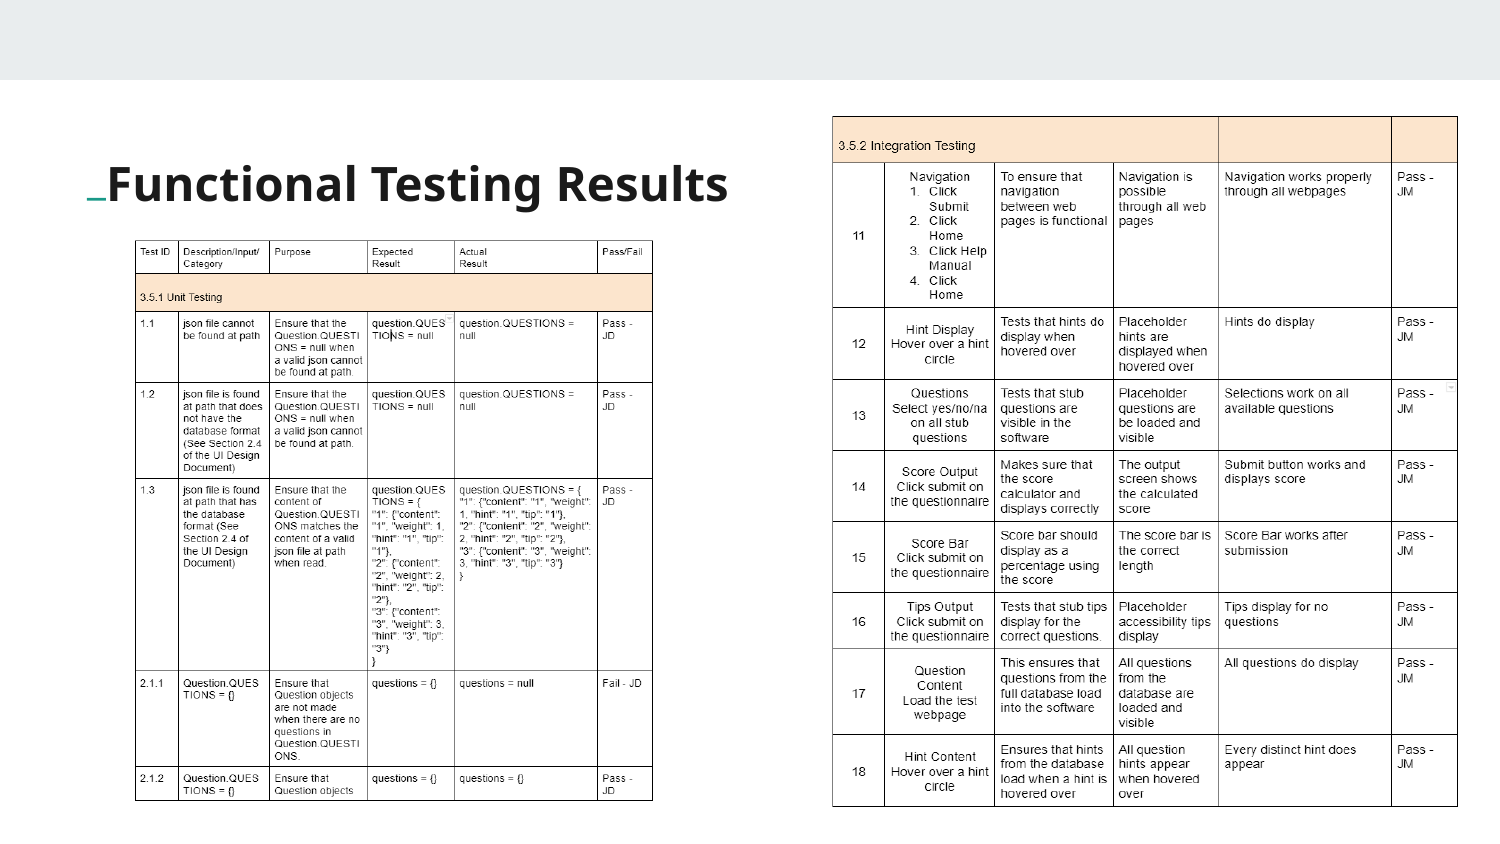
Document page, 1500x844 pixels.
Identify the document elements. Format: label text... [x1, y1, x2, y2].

title Functional Testing Results [91, 138, 819, 227]
picture [824, 112, 1462, 809]
picture [132, 235, 656, 809]
